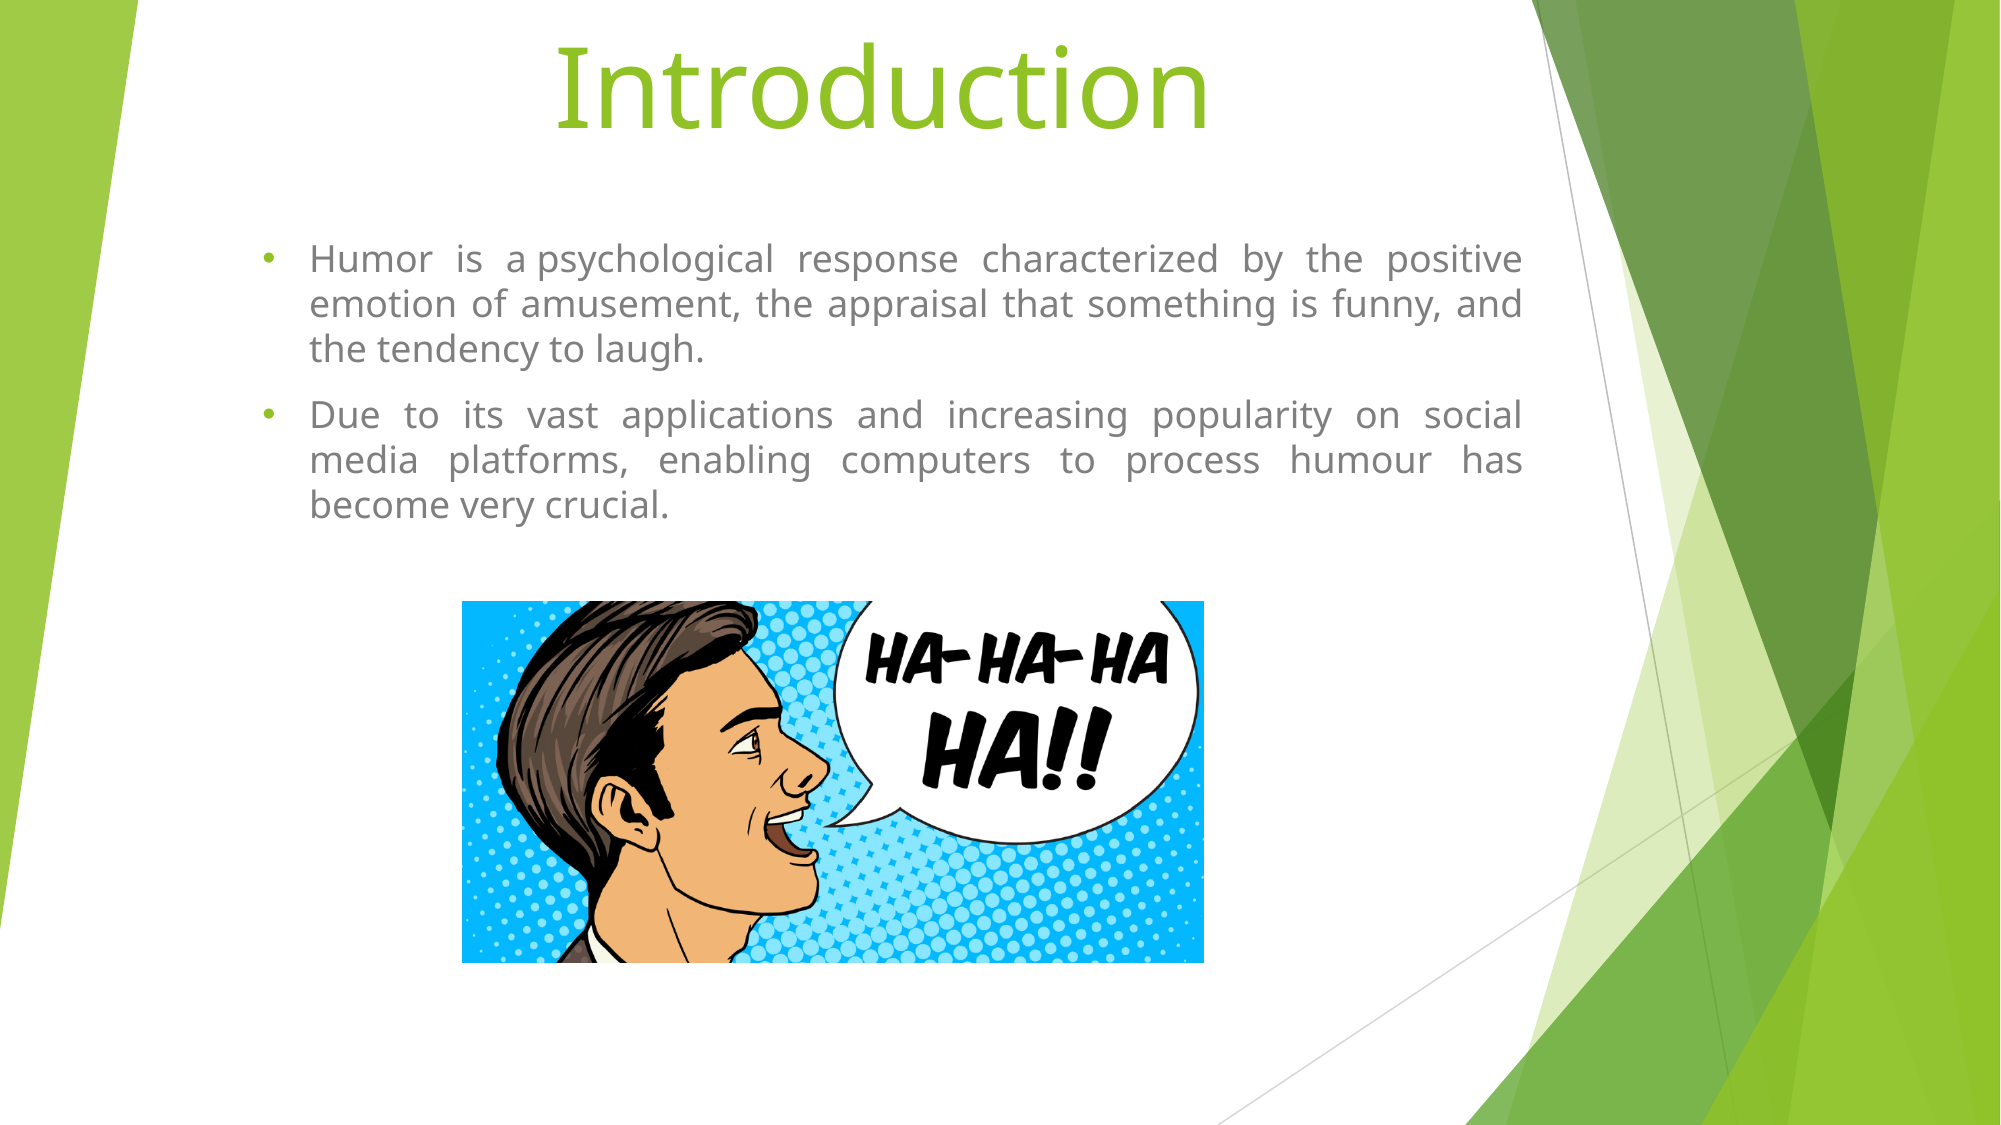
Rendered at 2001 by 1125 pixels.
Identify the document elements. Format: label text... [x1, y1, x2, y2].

picture [985, 932, 997, 945]
picture [916, 945, 930, 958]
picture [1110, 839, 1119, 848]
picture [1056, 844, 1067, 855]
picture [1002, 849, 1015, 862]
picture [512, 819, 519, 826]
picture [775, 672, 790, 686]
picture [793, 627, 806, 640]
picture [939, 953, 952, 963]
picture [751, 946, 765, 960]
picture [552, 950, 560, 957]
picture [801, 605, 813, 617]
picture [1069, 914, 1079, 923]
picture [1078, 891, 1087, 901]
picture [1010, 864, 1022, 877]
picture [773, 955, 788, 963]
picture [815, 635, 828, 649]
picture [771, 619, 783, 632]
picture [970, 901, 984, 915]
picture [979, 878, 992, 892]
picture [547, 857, 556, 866]
picture [1116, 893, 1124, 901]
picture [538, 919, 546, 927]
picture [1008, 903, 1021, 915]
picture [1030, 950, 1041, 961]
picture [970, 939, 982, 952]
picture [764, 604, 776, 615]
picture [1024, 896, 1036, 908]
picture [526, 850, 533, 857]
picture [539, 880, 547, 889]
picture [993, 909, 1006, 923]
picture [1134, 810, 1141, 818]
picture [546, 896, 554, 904]
picture [1046, 943, 1056, 954]
picture [786, 612, 798, 624]
picture [986, 894, 999, 907]
picture [1085, 907, 1094, 916]
picture [769, 656, 783, 670]
picture [575, 920, 584, 929]
picture [992, 948, 1004, 960]
picture [1099, 939, 1107, 947]
picture [1092, 923, 1101, 931]
picture [823, 613, 836, 625]
picture [994, 871, 1007, 885]
picture [736, 953, 750, 963]
picture [954, 946, 967, 959]
picture [1079, 853, 1089, 863]
picture [1039, 889, 1050, 900]
picture [1017, 880, 1029, 893]
picture [1101, 862, 1110, 871]
picture [799, 642, 813, 656]
picture [519, 835, 526, 842]
picture [1008, 941, 1019, 953]
picture [1001, 887, 1014, 900]
picture [1063, 859, 1074, 871]
picture [1115, 932, 1122, 940]
picture [1076, 930, 1086, 939]
picture [505, 803, 511, 810]
picture [821, 651, 835, 665]
picture [1093, 884, 1102, 894]
subtitle Humor is a psychological response characterized by the positive emotion of amusement, the appraisal that something is funny, and the tendency to laugh. Due to its vast applications and increasing popularity on social media platforms, enabling computers to process humour has become very crucial. [247, 227, 1540, 1062]
picture [808, 620, 821, 633]
picture [1086, 869, 1096, 878]
picture [1109, 878, 1117, 886]
picture [1100, 900, 1109, 909]
picture [1041, 851, 1052, 863]
picture [1107, 916, 1115, 924]
picture [806, 658, 820, 672]
picture [1023, 934, 1034, 946]
picture [576, 881, 586, 891]
picture [531, 903, 538, 911]
picture [931, 937, 945, 952]
picture [939, 915, 954, 929]
picture [1000, 926, 1013, 938]
picture [887, 959, 899, 963]
picture [554, 873, 563, 882]
title Introduction [247, 14, 1522, 159]
picture [1126, 832, 1133, 840]
picture [525, 888, 532, 895]
picture [978, 917, 990, 930]
picture [1032, 873, 1044, 886]
picture [762, 641, 775, 655]
picture [1141, 826, 1148, 833]
picture [1016, 919, 1027, 930]
picture [1070, 875, 1081, 886]
picture [948, 892, 962, 906]
picture [1117, 855, 1125, 863]
picture [1031, 911, 1042, 923]
picture [545, 934, 553, 942]
picture [518, 873, 525, 879]
picture [1015, 957, 1026, 963]
picture [1055, 882, 1066, 893]
picture [987, 855, 1000, 869]
picture [977, 955, 989, 963]
picture [1095, 846, 1104, 855]
picture [553, 911, 561, 920]
picture [778, 634, 790, 647]
picture [791, 665, 805, 679]
picture [1123, 909, 1131, 917]
picture [1047, 905, 1057, 916]
picture [955, 907, 969, 922]
picture [1068, 952, 1077, 961]
picture [1048, 866, 1059, 878]
picture [962, 923, 976, 937]
picture [1025, 857, 1037, 870]
picture [963, 885, 977, 899]
picture [494, 601, 1198, 963]
picture [1130, 925, 1137, 932]
picture [560, 927, 568, 935]
picture [1062, 898, 1072, 908]
picture [1054, 921, 1064, 931]
picture [830, 628, 843, 642]
picture [1132, 887, 1139, 894]
picture [1124, 871, 1132, 879]
picture [901, 952, 915, 963]
picture [1084, 945, 1092, 954]
picture [780, 601, 791, 608]
picture [511, 857, 517, 864]
picture [947, 930, 961, 944]
picture [561, 889, 570, 898]
picture [784, 649, 798, 663]
picture [817, 601, 828, 610]
picture [1133, 849, 1140, 856]
picture [1122, 948, 1129, 954]
picture [1039, 927, 1049, 939]
picture [971, 862, 986, 877]
picture [839, 606, 851, 619]
picture [1061, 936, 1071, 946]
picture [1107, 955, 1114, 963]
picture [568, 904, 577, 913]
picture [1150, 803, 1156, 810]
picture [1140, 864, 1147, 871]
picture [533, 865, 540, 873]
